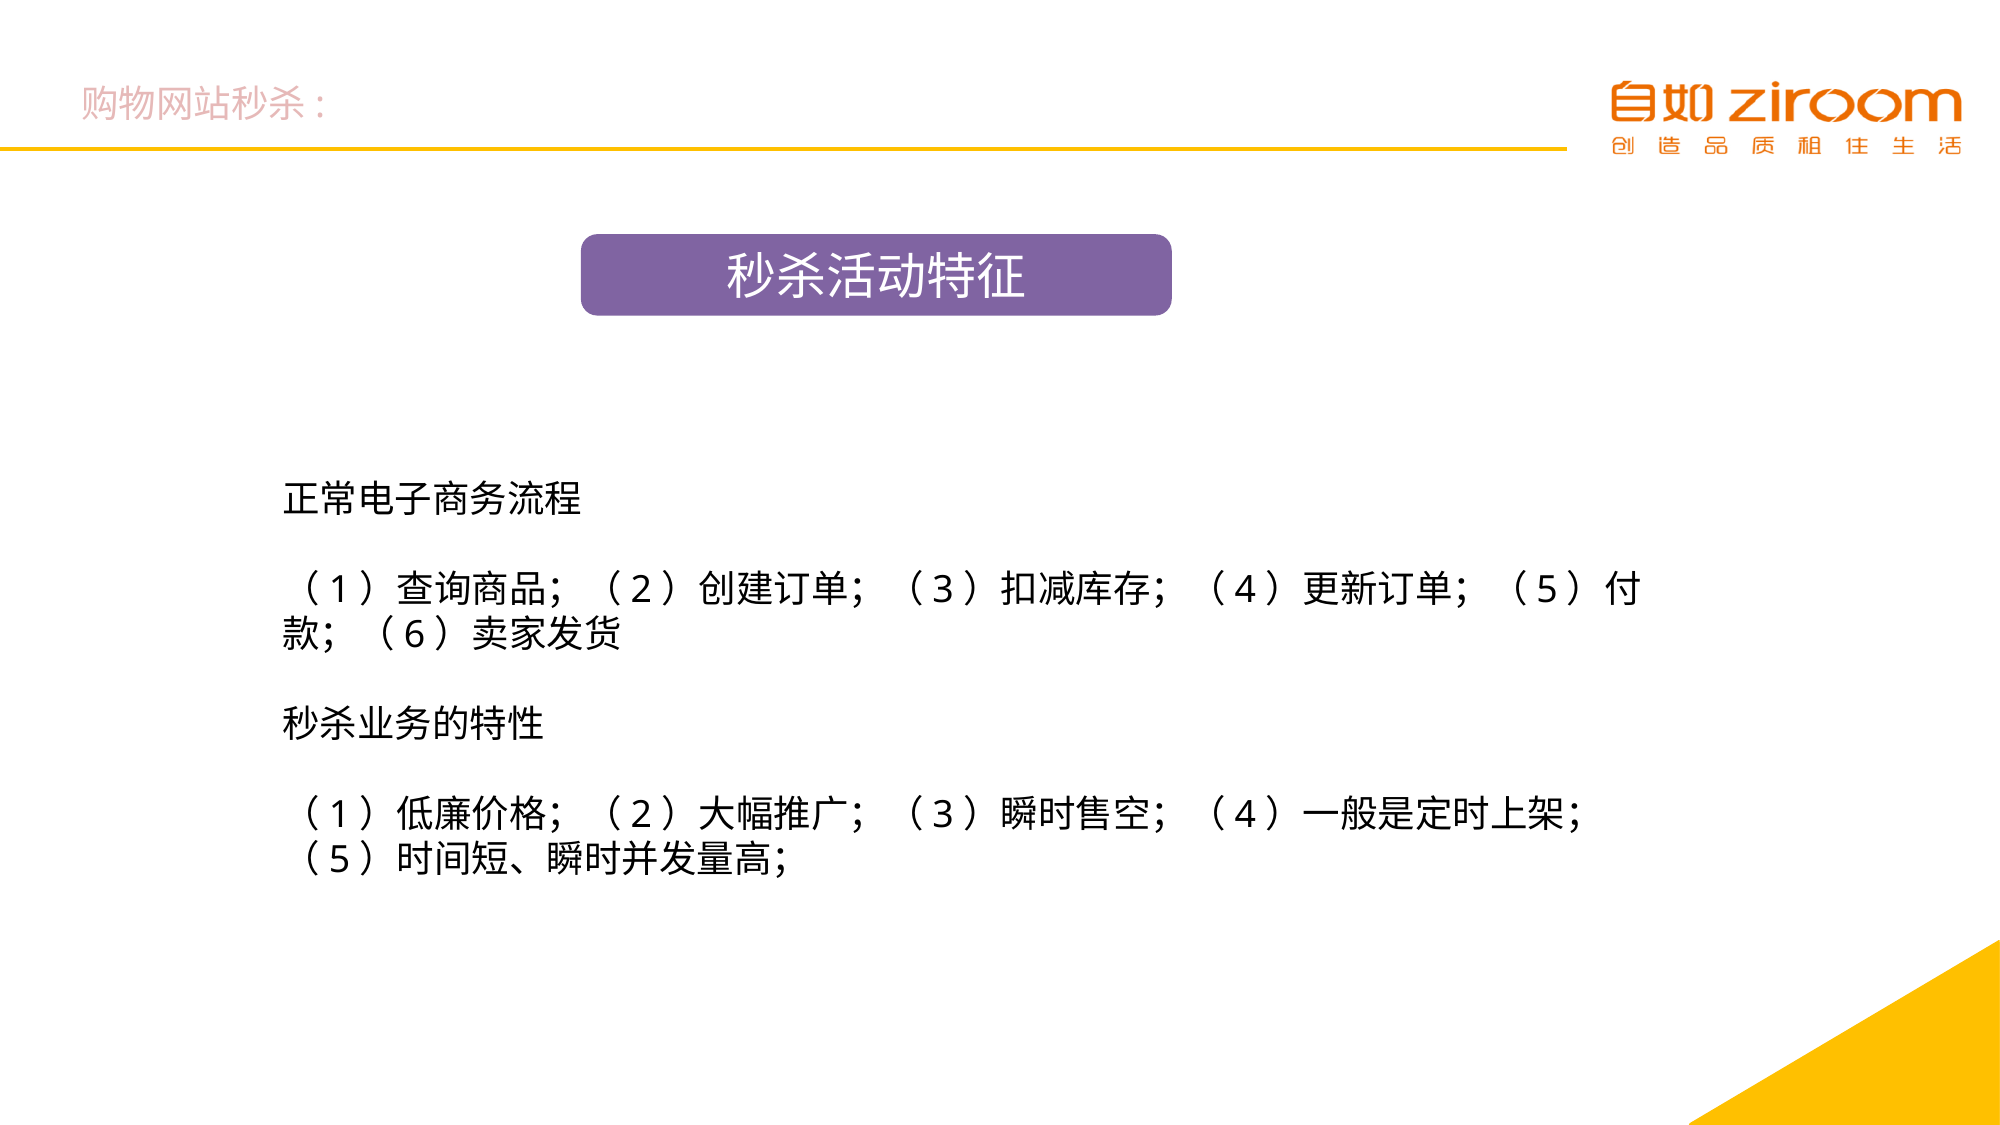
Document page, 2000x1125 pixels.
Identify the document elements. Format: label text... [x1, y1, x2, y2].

text_box 秒杀活动特征 [580, 234, 1172, 316]
text_box 购物网站秒杀: [66, 72, 340, 223]
text_box 正常电子商务流程 （1）查询商品；（2）创建订单；（3）扣减库存；（4）更新订单；（5）付款；（6）卖家发货 秒杀业务的特性 （1）低廉价格；（2）大幅推广；（3）瞬时售空；（4）一般是定时上架；（5）时间短、瞬时并发量高； [267, 467, 1693, 888]
picture [1582, 57, 2000, 173]
